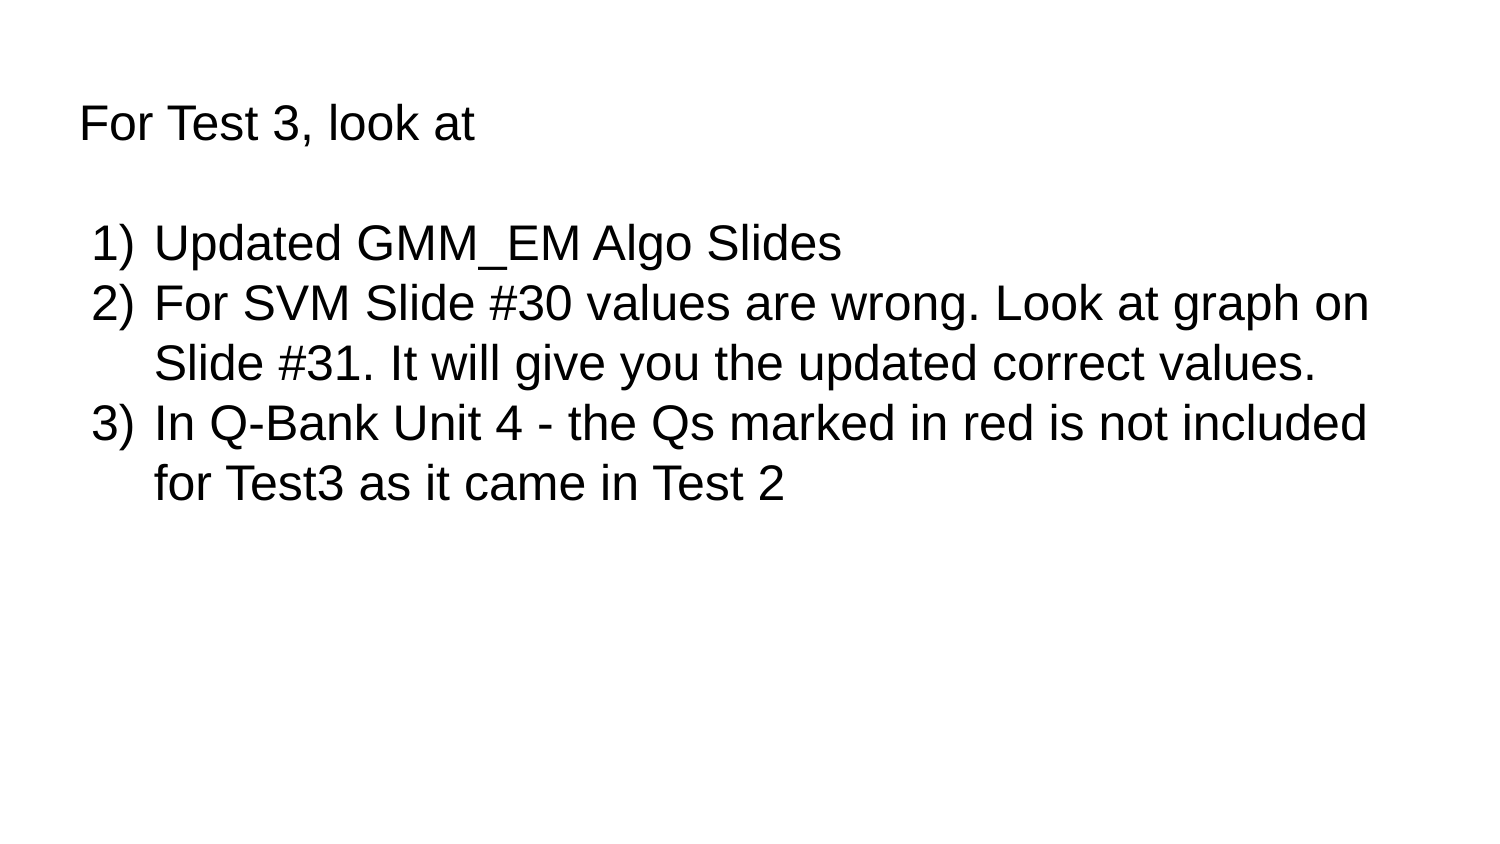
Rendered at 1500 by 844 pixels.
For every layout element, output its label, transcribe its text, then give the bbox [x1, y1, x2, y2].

text_box For Test 3, look at Updated GMM_EM Algo Slides For SVM Slide #30 values are wrong. Look at graph on Slide #31. It will give you the updated correct values. In Q-Bank Unit 4 - the Qs marked in red is not included for Test3 as it came in Test 2 [63, 75, 1426, 762]
